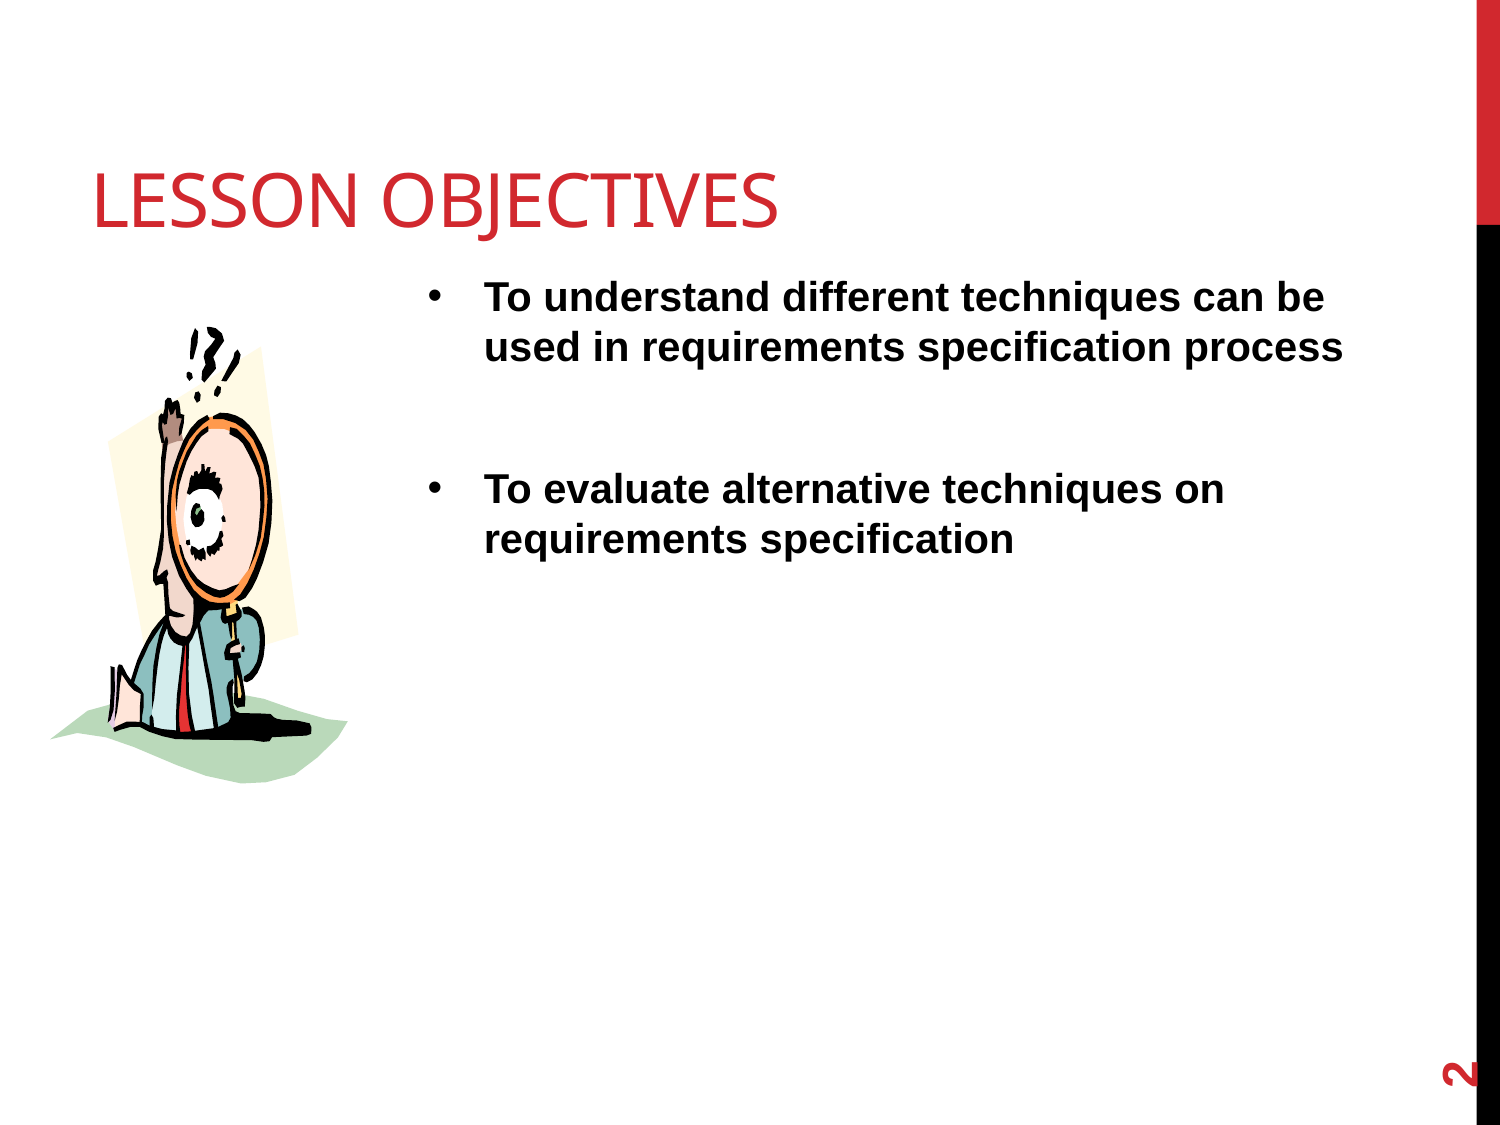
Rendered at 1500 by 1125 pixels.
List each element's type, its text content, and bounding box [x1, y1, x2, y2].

slide_number 2 [1427, 887, 1488, 1104]
picture [49, 324, 351, 788]
list To understand different techniques can be used in requirements specification process To evaluate alternative techniques on requirements specification [412, 262, 1425, 600]
title Lesson Objectives [75, 25, 1025, 250]
